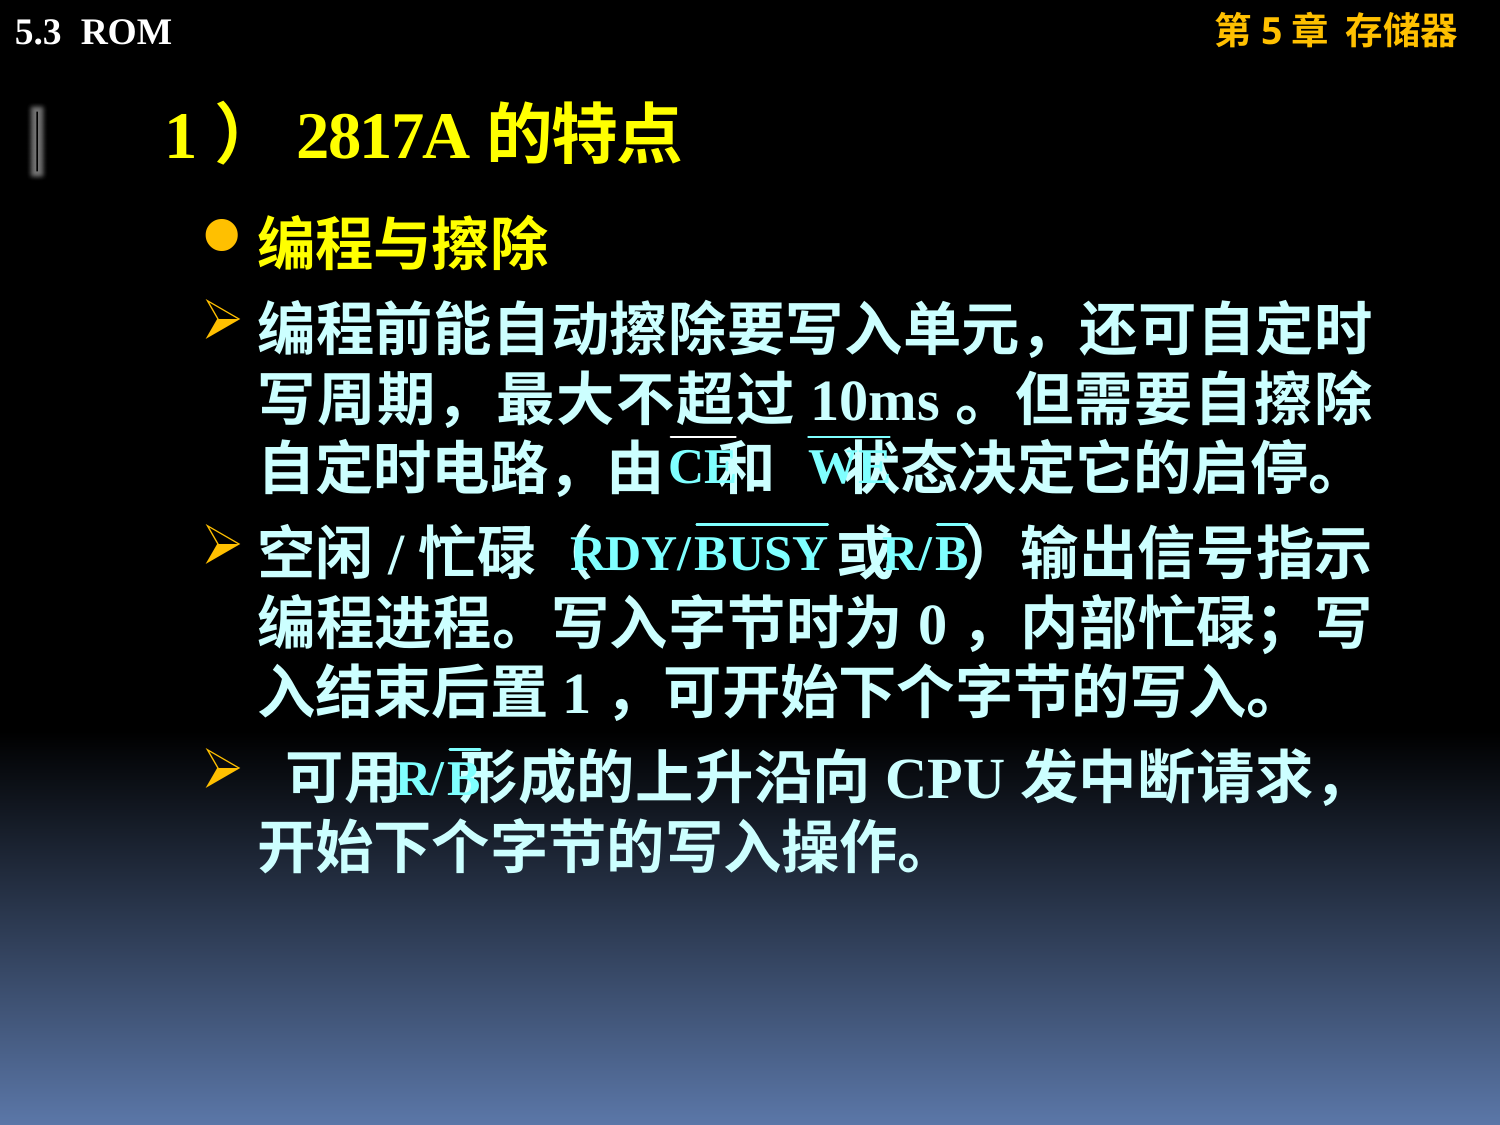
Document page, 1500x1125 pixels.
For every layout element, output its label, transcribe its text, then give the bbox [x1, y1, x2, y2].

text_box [799, 424, 901, 497]
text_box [874, 512, 980, 584]
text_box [386, 737, 493, 809]
list 编程与擦除 编程前能自动擦除要写入单元，还可自定时写周期，最大不超过10ms。但需要自擦除自定时电路，由 和 状态决定它的启停。 空闲/忙碌（ 或 ）输出信号指示编程进程。写入字节时为0，内部忙碌；写入结束后置1，可开始下个字节的写入。 可用 形成的上升沿向CPU发中断请求，开始下个字节的写入操作。 [174, 200, 1388, 1043]
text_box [662, 424, 747, 497]
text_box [562, 512, 838, 584]
title 1）2817A的特点 [150, 83, 1425, 188]
